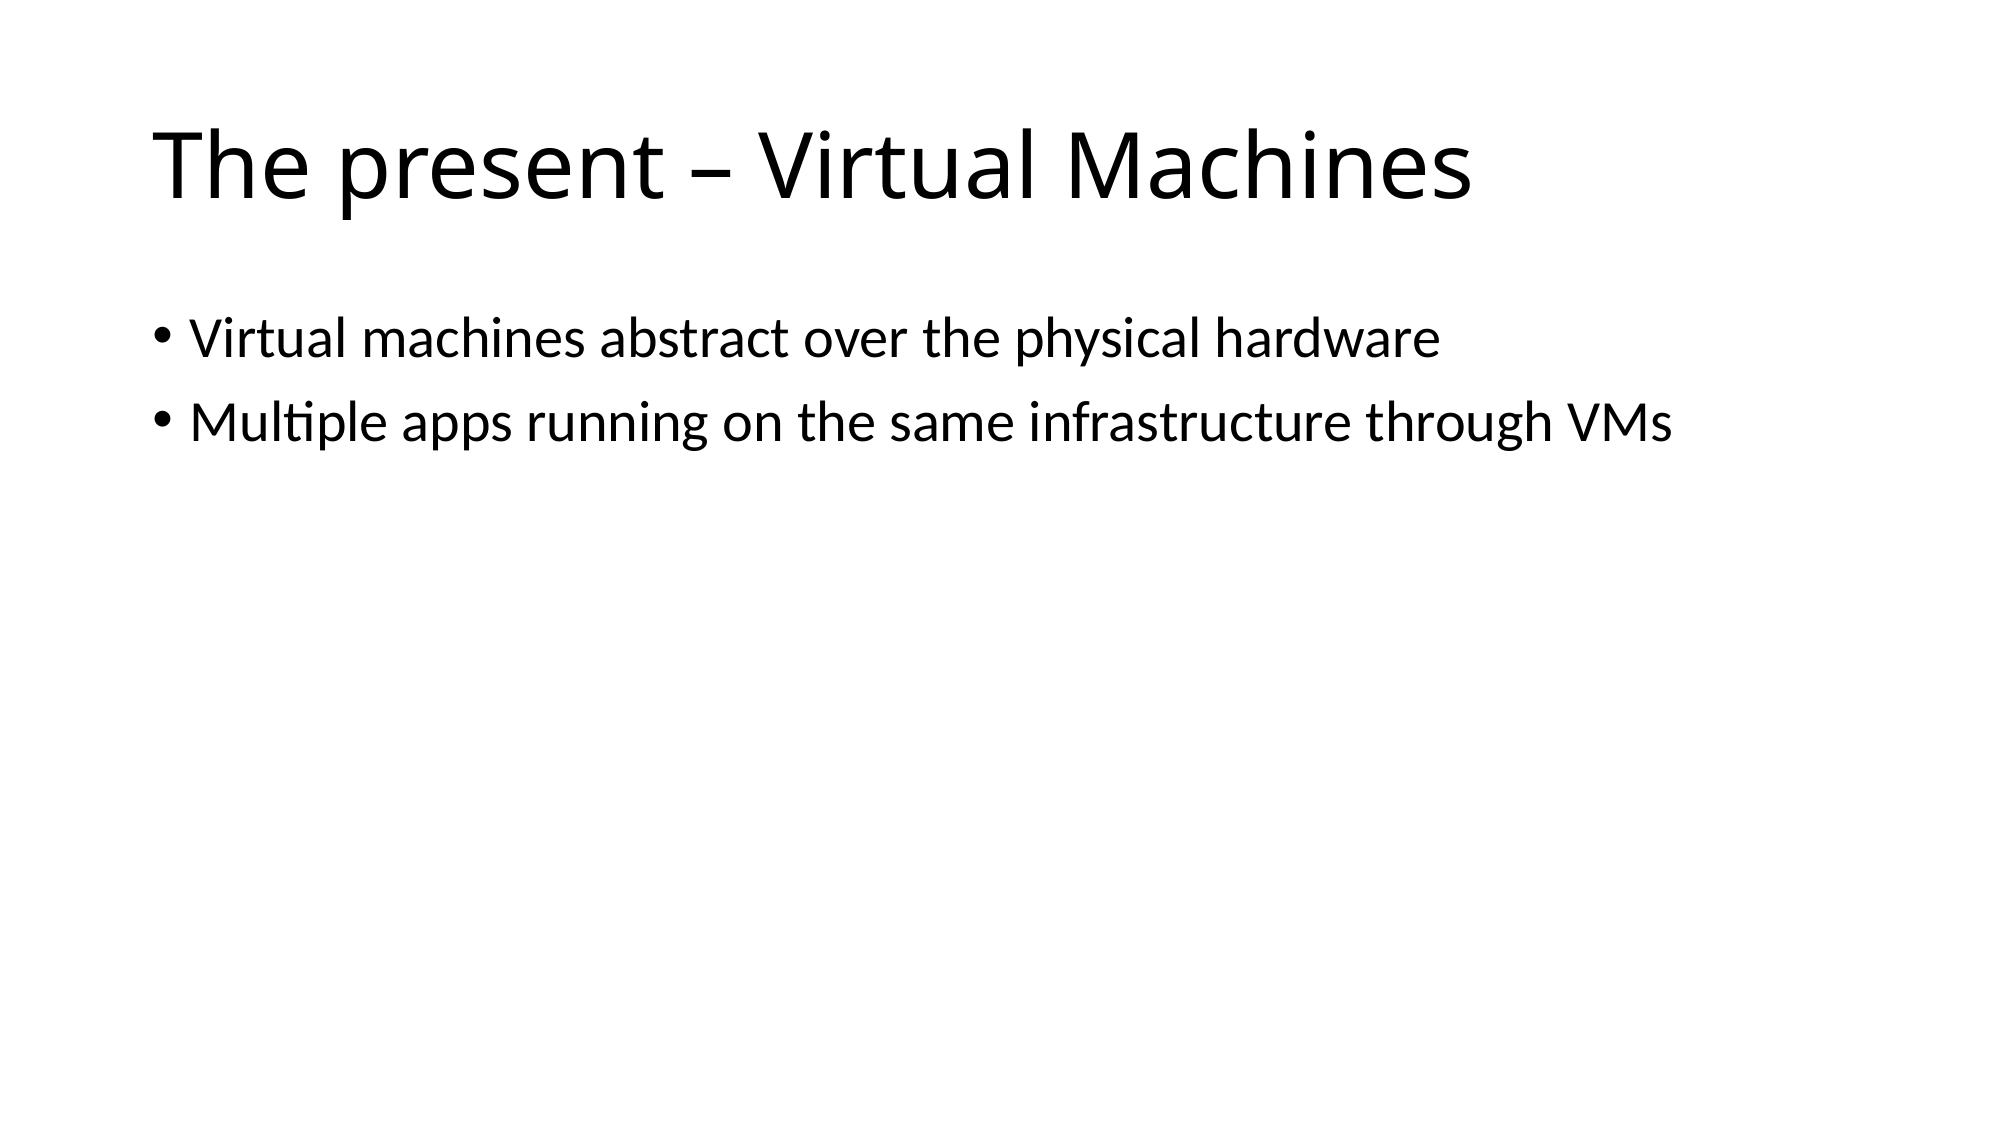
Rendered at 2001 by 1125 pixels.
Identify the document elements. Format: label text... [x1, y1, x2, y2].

title The present – Virtual Machines [137, 59, 1863, 278]
list Virtual machines abstract over the physical hardware Multiple apps running on the same infrastructure through VMs [137, 299, 1863, 1014]
